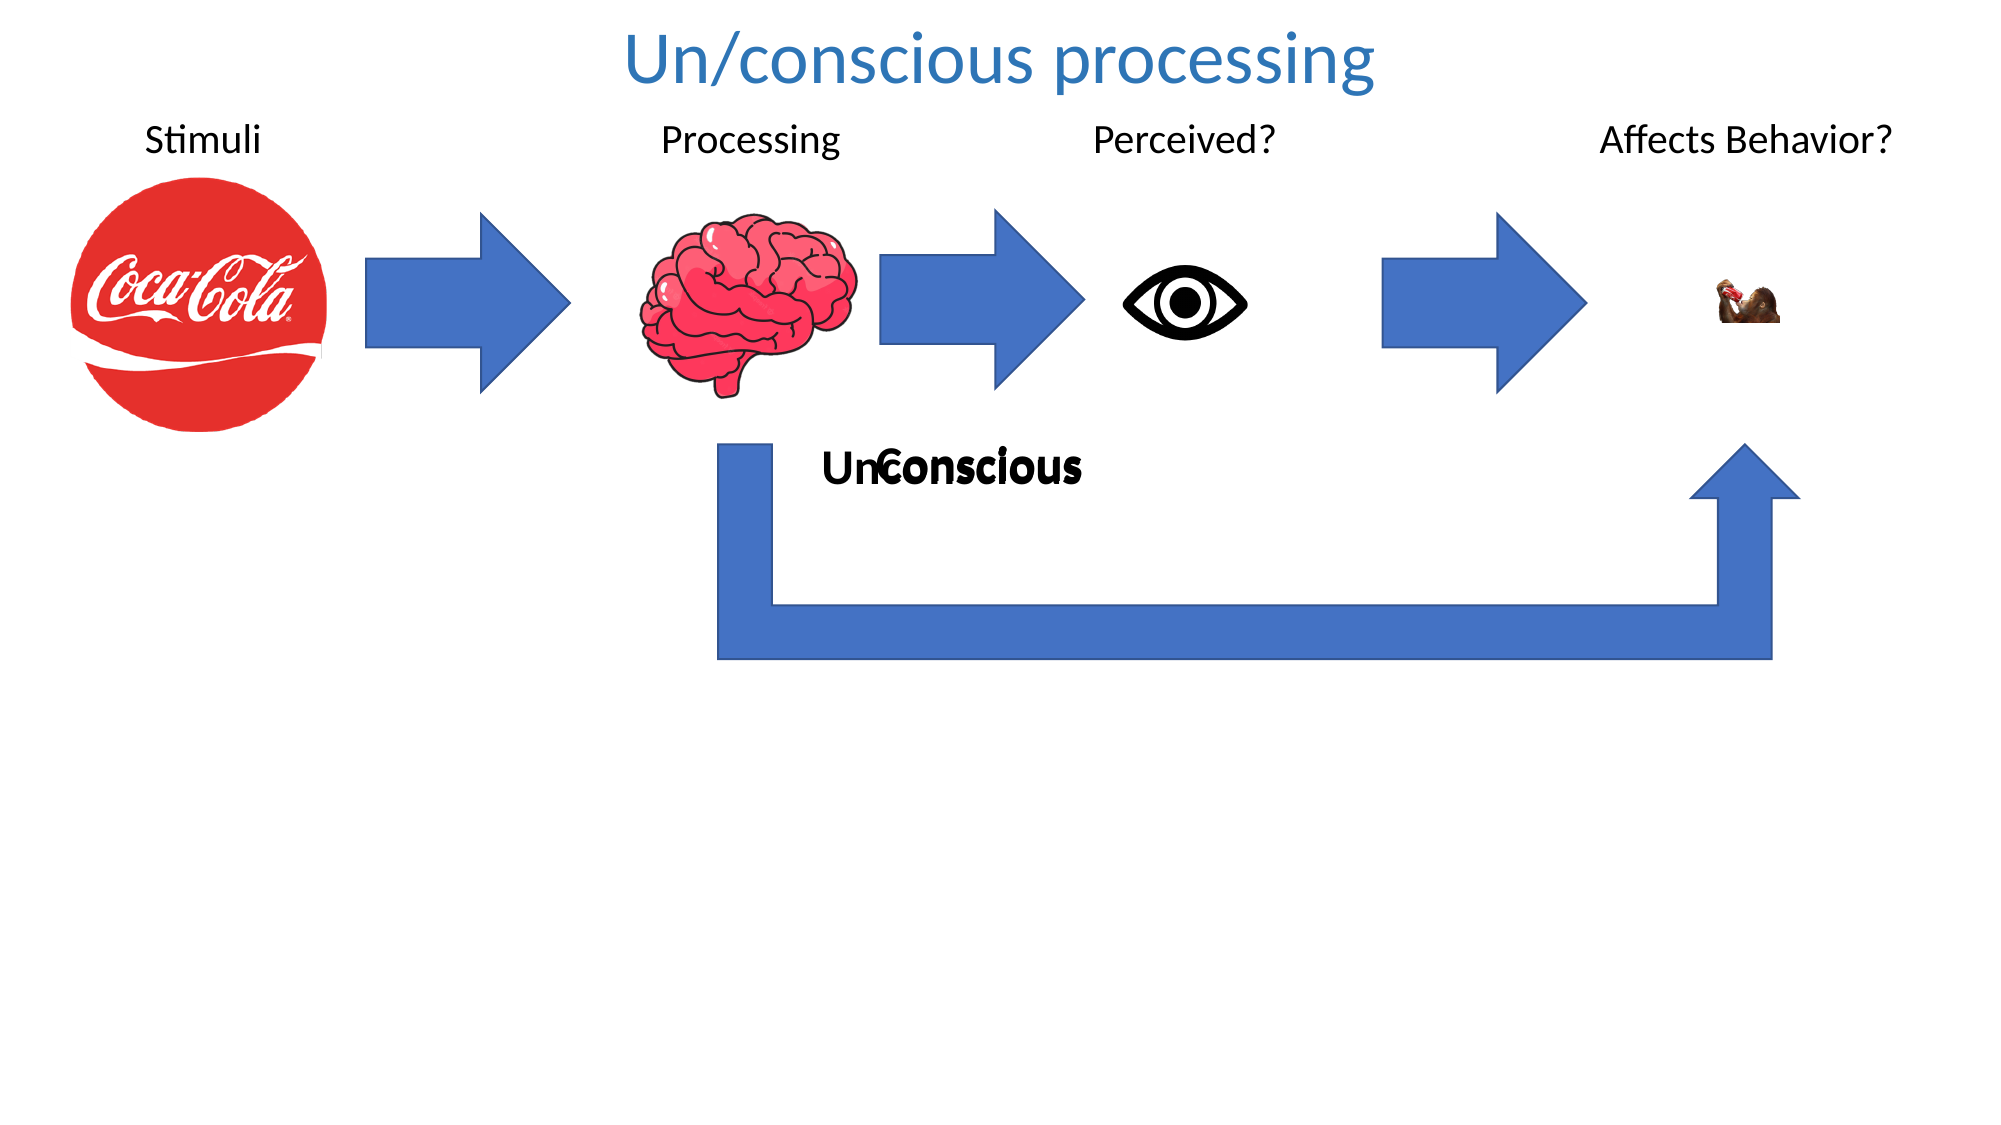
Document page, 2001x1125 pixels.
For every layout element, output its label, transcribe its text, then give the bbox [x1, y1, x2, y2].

text_box [365, 211, 572, 395]
text_box [717, 442, 1802, 661]
text_box Perceived? [970, 103, 1400, 169]
text_box Stimuli [97, 103, 310, 169]
text_box Processing [536, 103, 966, 169]
picture [70, 177, 327, 432]
picture [580, 177, 905, 437]
text_box Affects Behavior? [1553, 103, 1941, 169]
text_box [1381, 211, 1588, 395]
picture [1109, 227, 1260, 378]
picture [1713, 276, 1780, 323]
text_box [905, 208, 1086, 391]
text_box Unconscious [806, 426, 1142, 502]
text_box Un/conscious processing [0, 1, 2000, 106]
